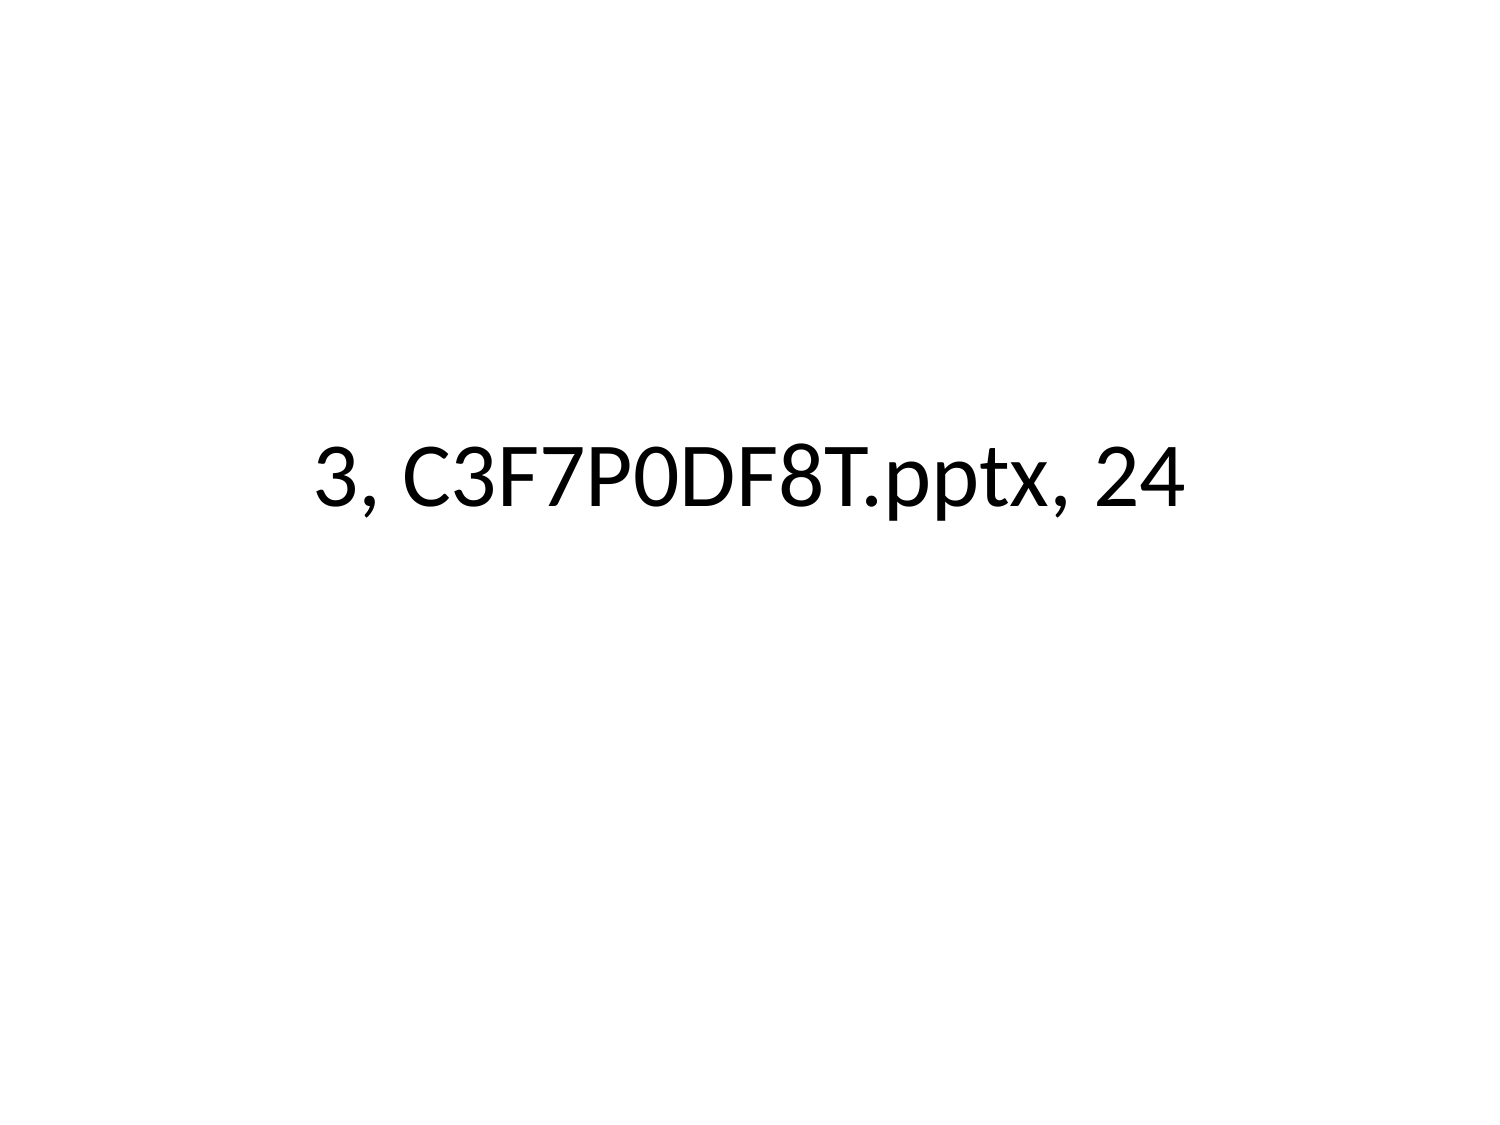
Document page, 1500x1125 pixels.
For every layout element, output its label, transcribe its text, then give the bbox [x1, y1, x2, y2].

title 3, C3F7P0DF8T.pptx, 24 [112, 349, 1388, 591]
